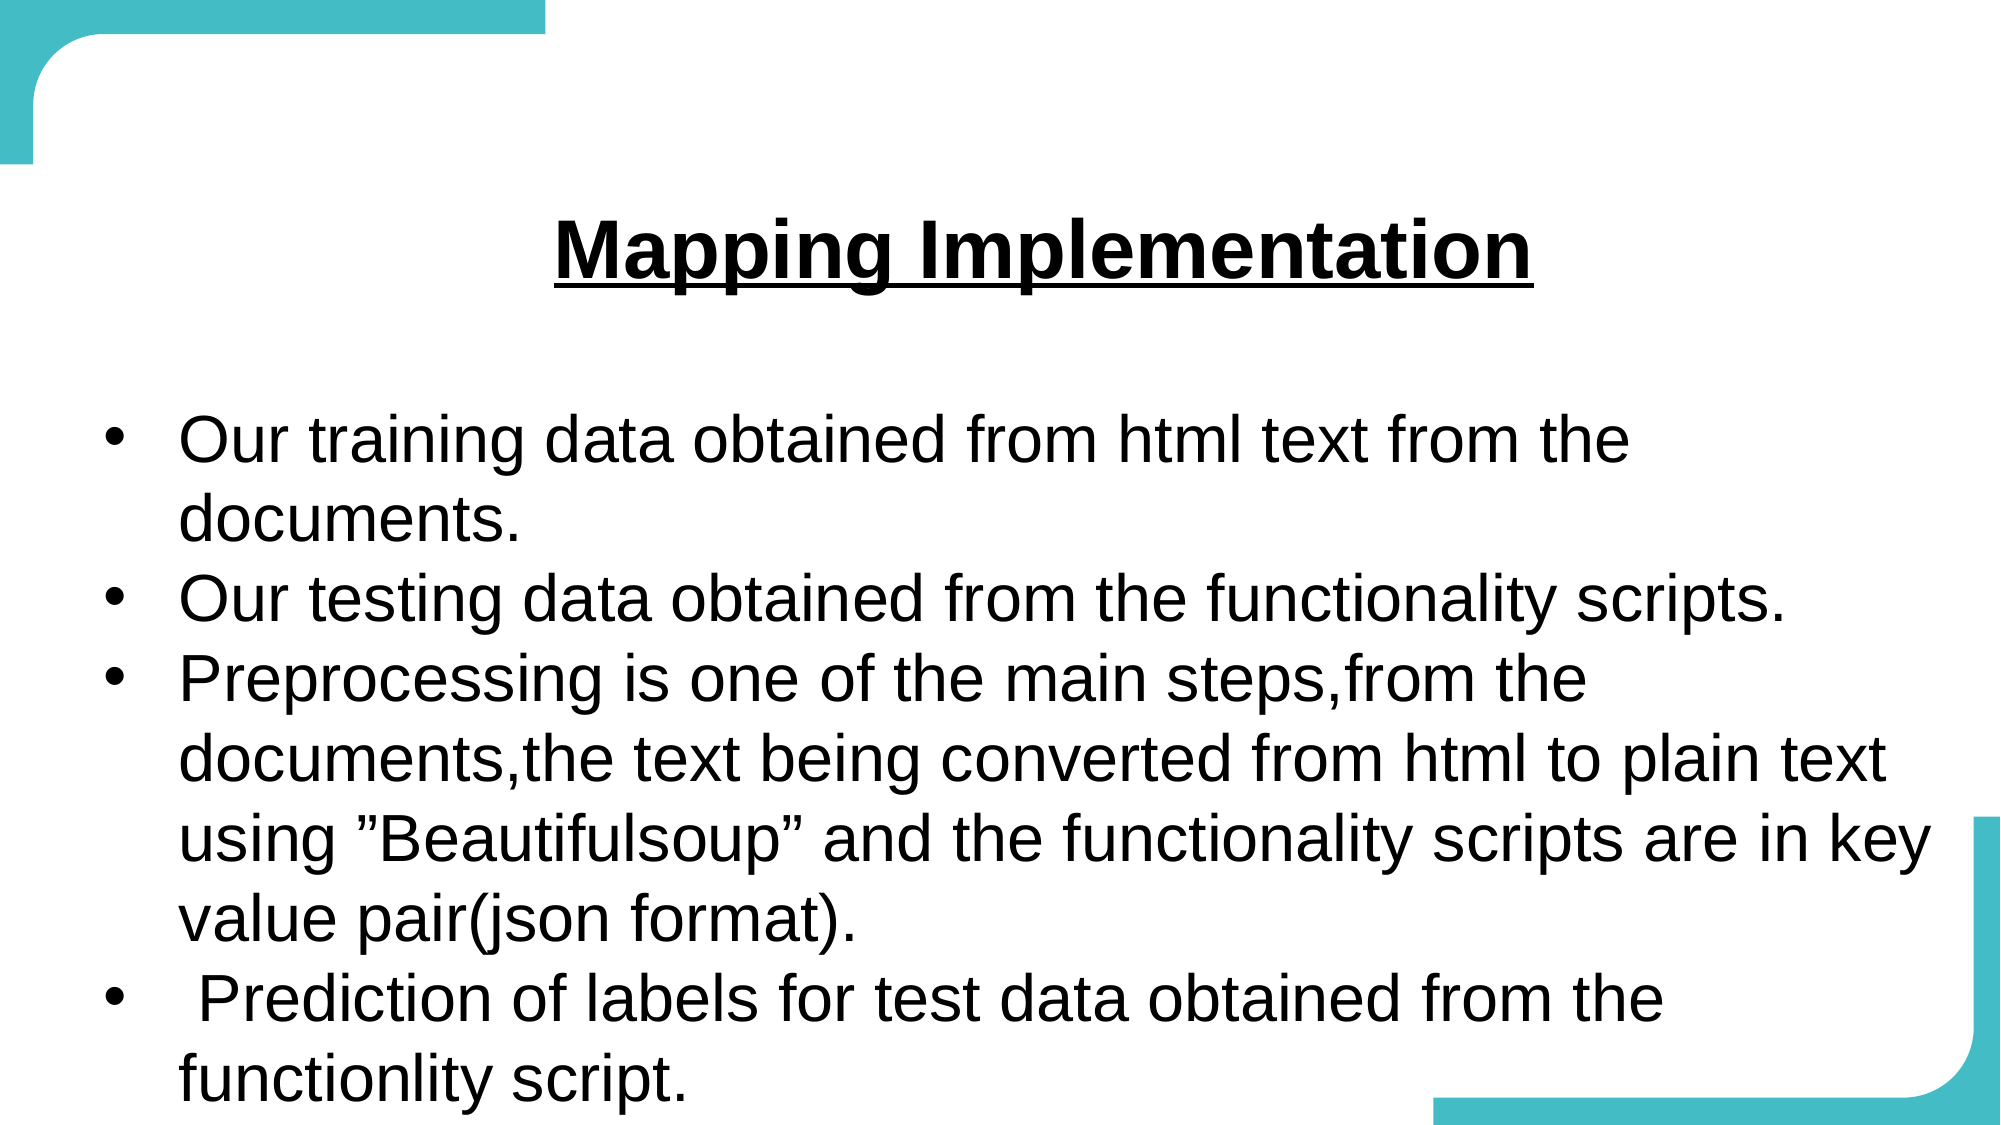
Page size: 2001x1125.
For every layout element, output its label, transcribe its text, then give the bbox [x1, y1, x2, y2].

text_box [1961, 815, 2000, 1125]
text_box Mapping Implementation Our training data obtained from html text from the documents. Our testing data obtained from the functionality scripts. Preprocessing is one of the main steps,from the documents,the text being converted from html to plain text using ”Beautifulsoup” and the functionality scripts are in key value pair(json format). Prediction of labels for test data obtained from the functionlity script. [89, 187, 1961, 1125]
text_box [0, 0, 547, 166]
